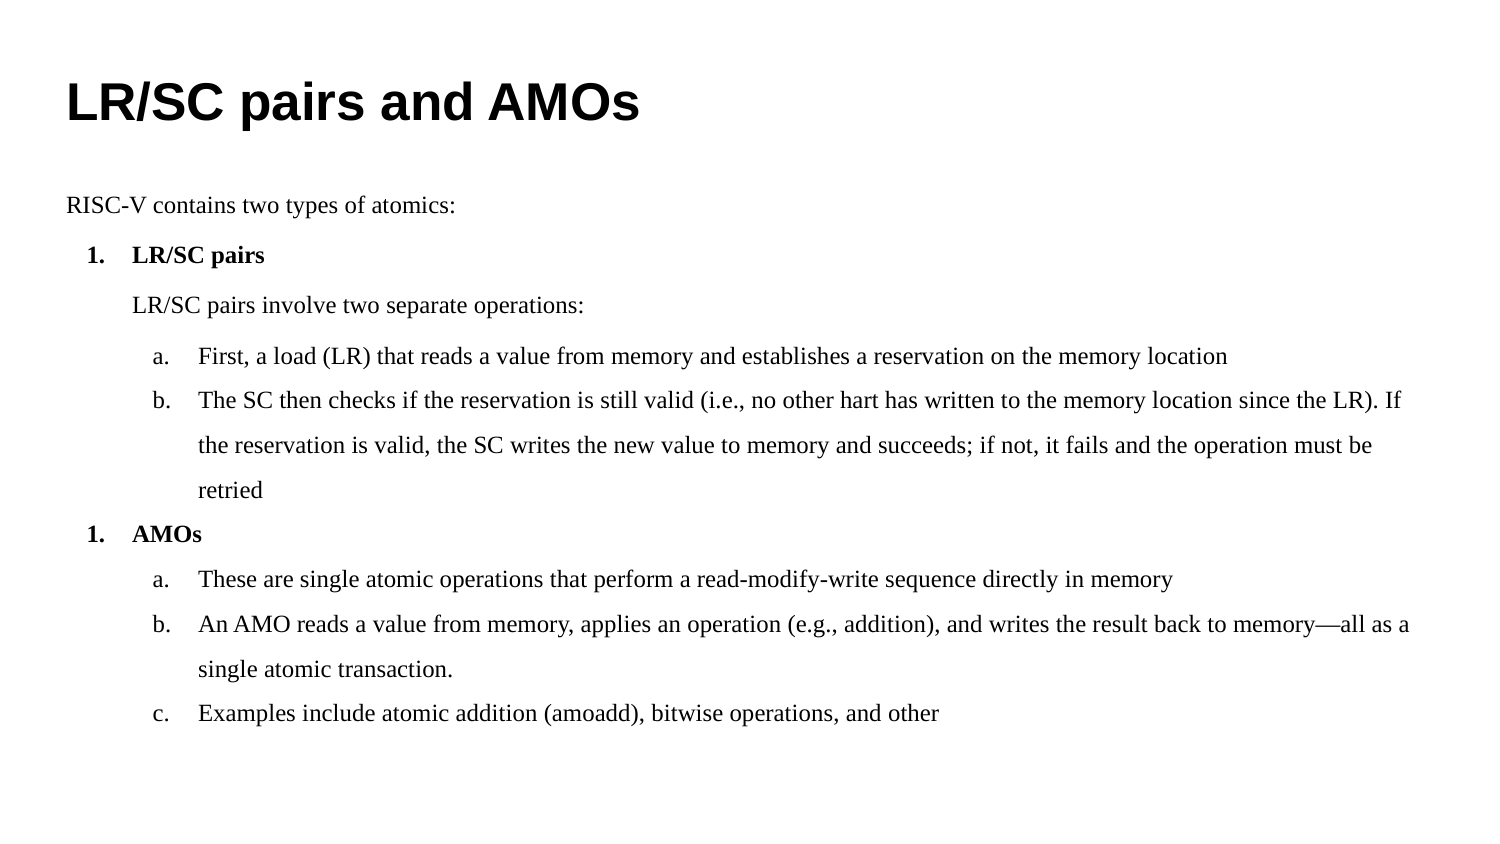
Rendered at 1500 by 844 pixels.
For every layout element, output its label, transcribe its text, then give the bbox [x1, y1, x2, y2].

title LR/SC pairs and AMOs [51, 52, 1449, 147]
list RISC-V contains two types of atomics: LR/SC pairs LR/SC pairs involve two separate operations: First, a load (LR) that reads a value from memory and establishes a reservation on the memory location The SC then checks if the reservation is still valid (i.e., no other hart has written to the memory location since the LR). If the reservation is valid, the SC writes the new value to memory and succeeds; if not, it fails and the operation must be retried AMOs These are single atomic operations that perform a read-modify-write sequence directly in memory An AMO reads a value from memory, applies an operation (e.g., addition), and writes the result back to memory—all as a single atomic transaction. Examples include atomic addition (amoadd), bitwise operations, and other [51, 158, 1449, 774]
